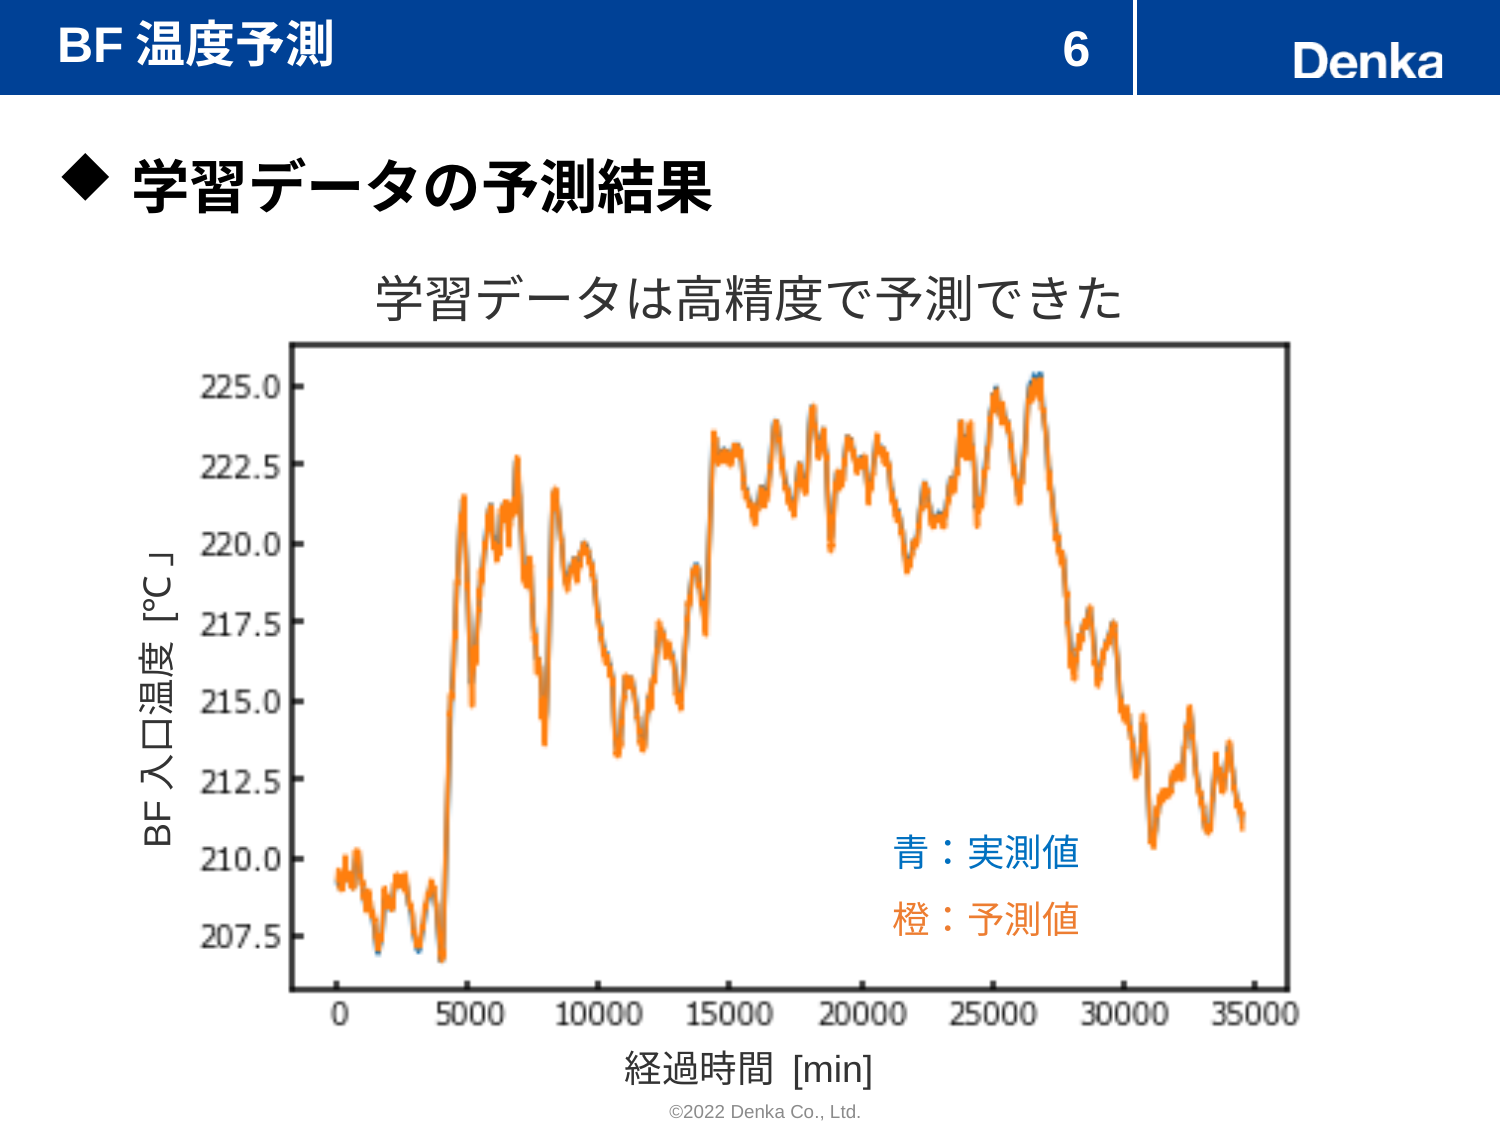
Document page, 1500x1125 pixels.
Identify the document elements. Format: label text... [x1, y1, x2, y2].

picture [177, 325, 1321, 1053]
text_box 学習データは高精度で予測できた [83, 229, 1415, 335]
text_box 経過時間 [min] [511, 1053, 987, 1098]
slide_number 6 [1026, 0, 1127, 95]
text_box 学習データの予測結果 [41, 142, 1457, 228]
text_box BF入口温度 [℃」 [102, 451, 177, 927]
title BF温度予測 [41, 0, 1019, 95]
